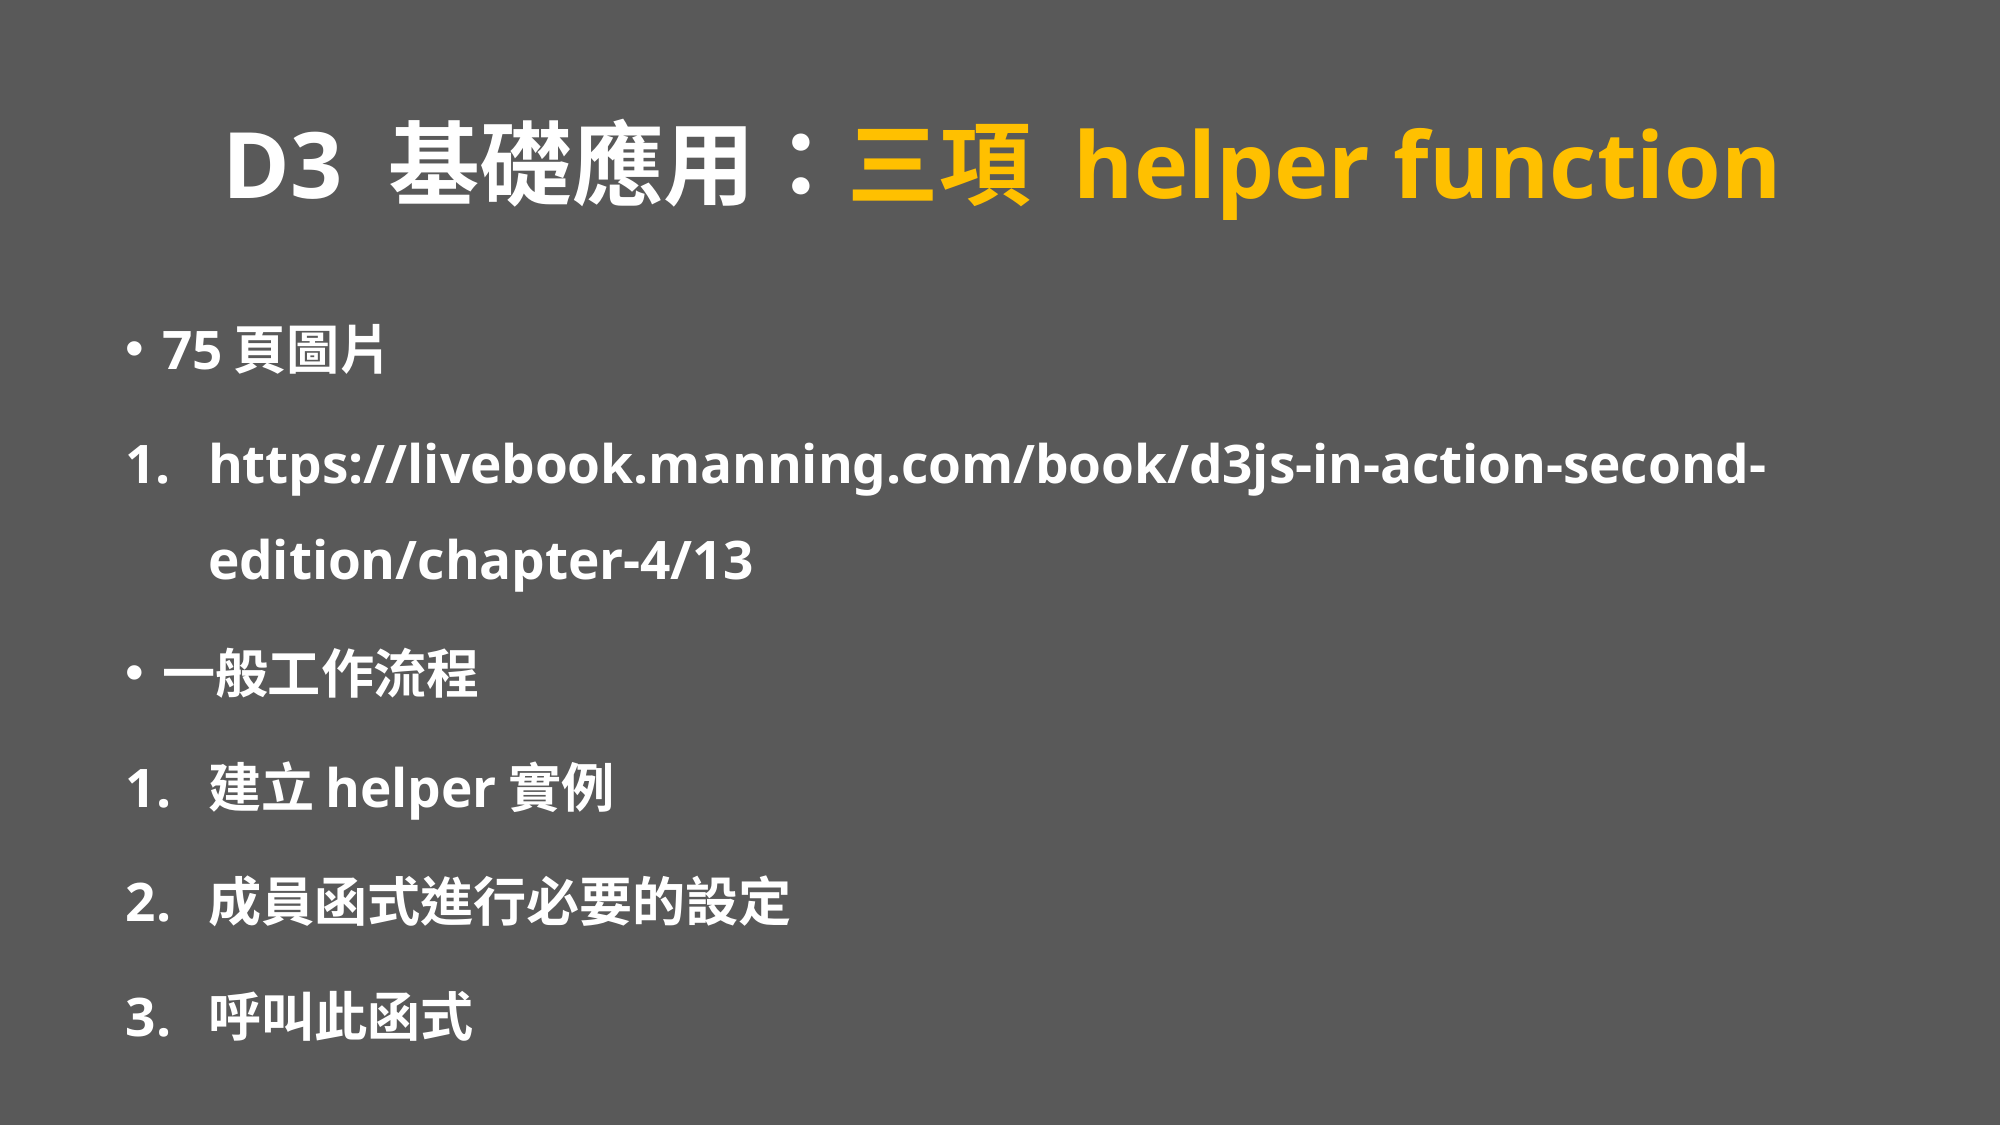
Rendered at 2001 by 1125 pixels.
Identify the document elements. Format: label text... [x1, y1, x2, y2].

title D3 基礎應用：三項 helper function [110, 59, 1895, 277]
list 75頁圖片 https://livebook.manning.com/book/d3js-in-action-second-edition/chapter-4/13 一般工作流程 建立helper實例 成員函式進行必要的設定 呼叫此函式 [110, 277, 1895, 1063]
